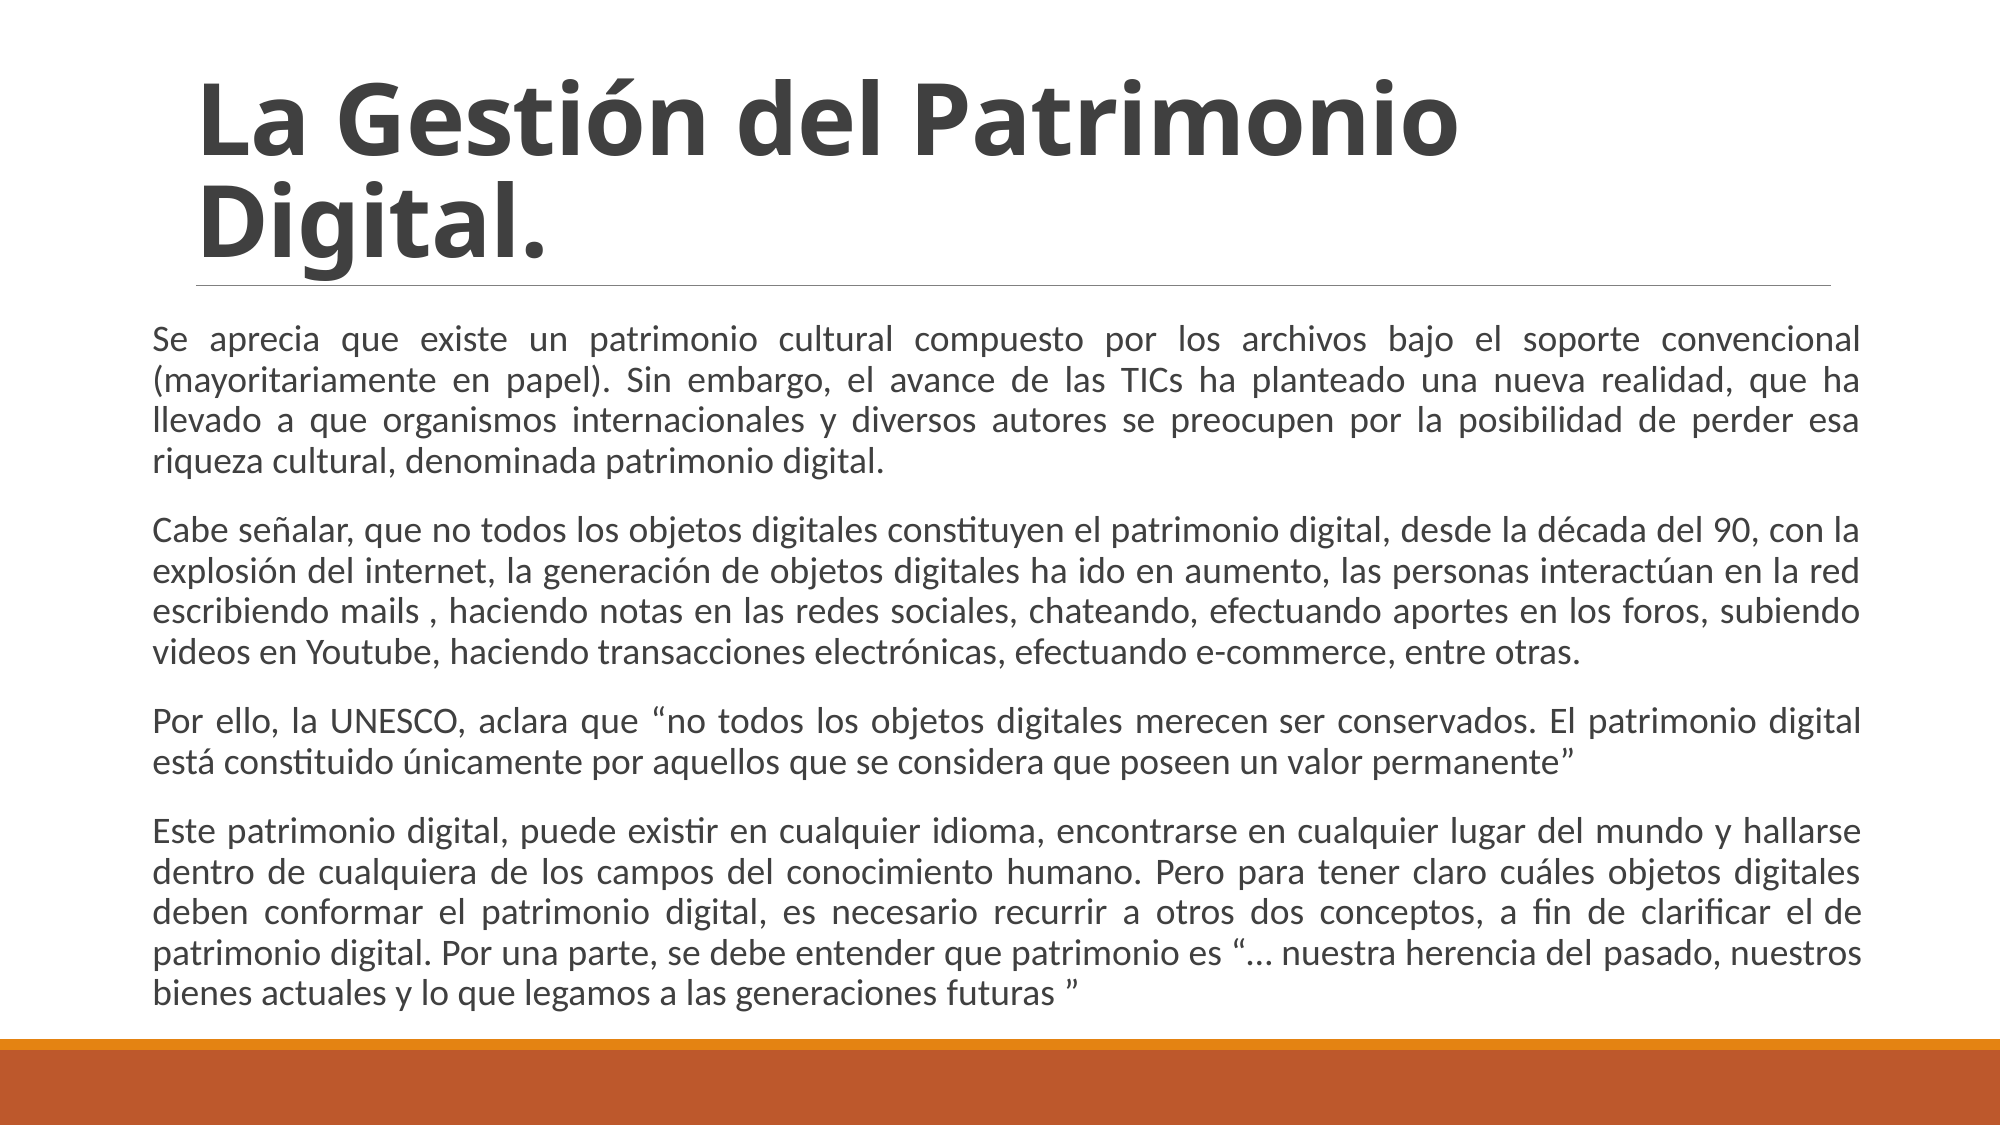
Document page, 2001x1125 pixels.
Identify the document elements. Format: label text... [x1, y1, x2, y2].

title La Gestión del Patrimonio Digital. [180, 47, 1830, 285]
list Se aprecia que existe un patrimonio cultural compuesto por los archivos bajo el soporte convencional (mayoritariamente en papel). Sin embargo, el avance de las TICs ha planteado una nueva realidad, que ha llevado a que organismos internacionales y diversos autores se preocupen por la posibilidad de perder esa riqueza cultural, denominada patrimonio digital. Cabe señalar, que no todos los objetos digitales constituyen el patrimonio digital, desde la década del 90, con la explosión del internet, la generación de objetos digitales ha ido en aumento, las personas interactúan en la red escribiendo mails , haciendo notas en las redes sociales, chateando, efectuando aportes en los foros, subiendo videos en Youtube, haciendo transacciones electrónicas, efectuando e-commerce, entre otras. Por ello, la UNESCO, aclara que “no todos los objetos digitales merecen ser conservados. El patrimonio digital está constituido únicamente por aquellos que se considera que poseen un valor permanente” Este patrimonio digital, puede existir en cualquier idioma, encontrarse en cualquier lugar del mundo y hallarse dentro de cualquiera de los campos del conocimiento humano. Pero para tener claro cuáles objetos digitales deben conformar el patrimonio digital, es necesario recurrir a otros dos conceptos, a fin de clarificar el de patrimonio digital. Por una parte, se debe entender que patrimonio es “… nuestra herencia del pasado, nuestros bienes actuales y lo que legamos a las generaciones futuras ” [137, 311, 1863, 1100]
